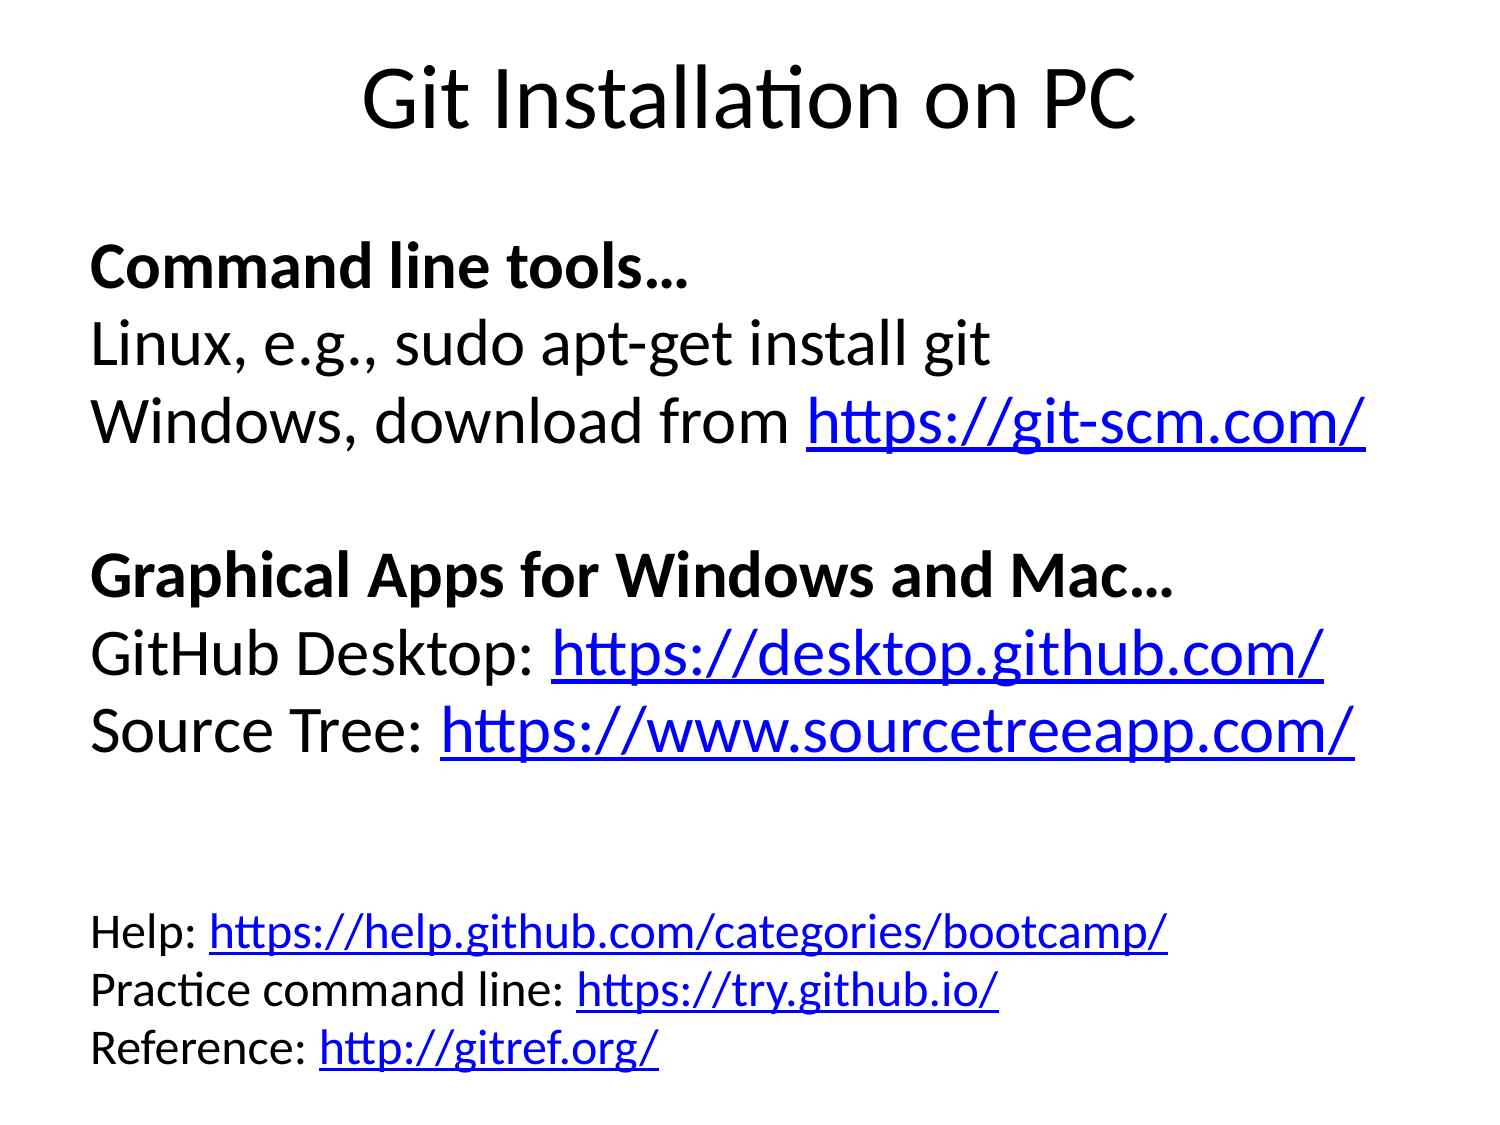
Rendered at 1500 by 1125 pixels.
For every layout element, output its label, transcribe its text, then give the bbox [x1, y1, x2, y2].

title Git Installation on PC [75, 0, 1425, 186]
list Command line tools… Linux, e.g., sudo apt-get install git Windows, download from https://git-scm.com/ Graphical Apps for Windows and Mac… GitHub Desktop: https://desktop.github.com/ Source Tree: https://www.sourcetreeapp.com/ Help: https://help.github.com/categories/bootcamp/ Practice command line: https://try.github.io/ Reference: http://gitref.org/ [75, 229, 1425, 979]
